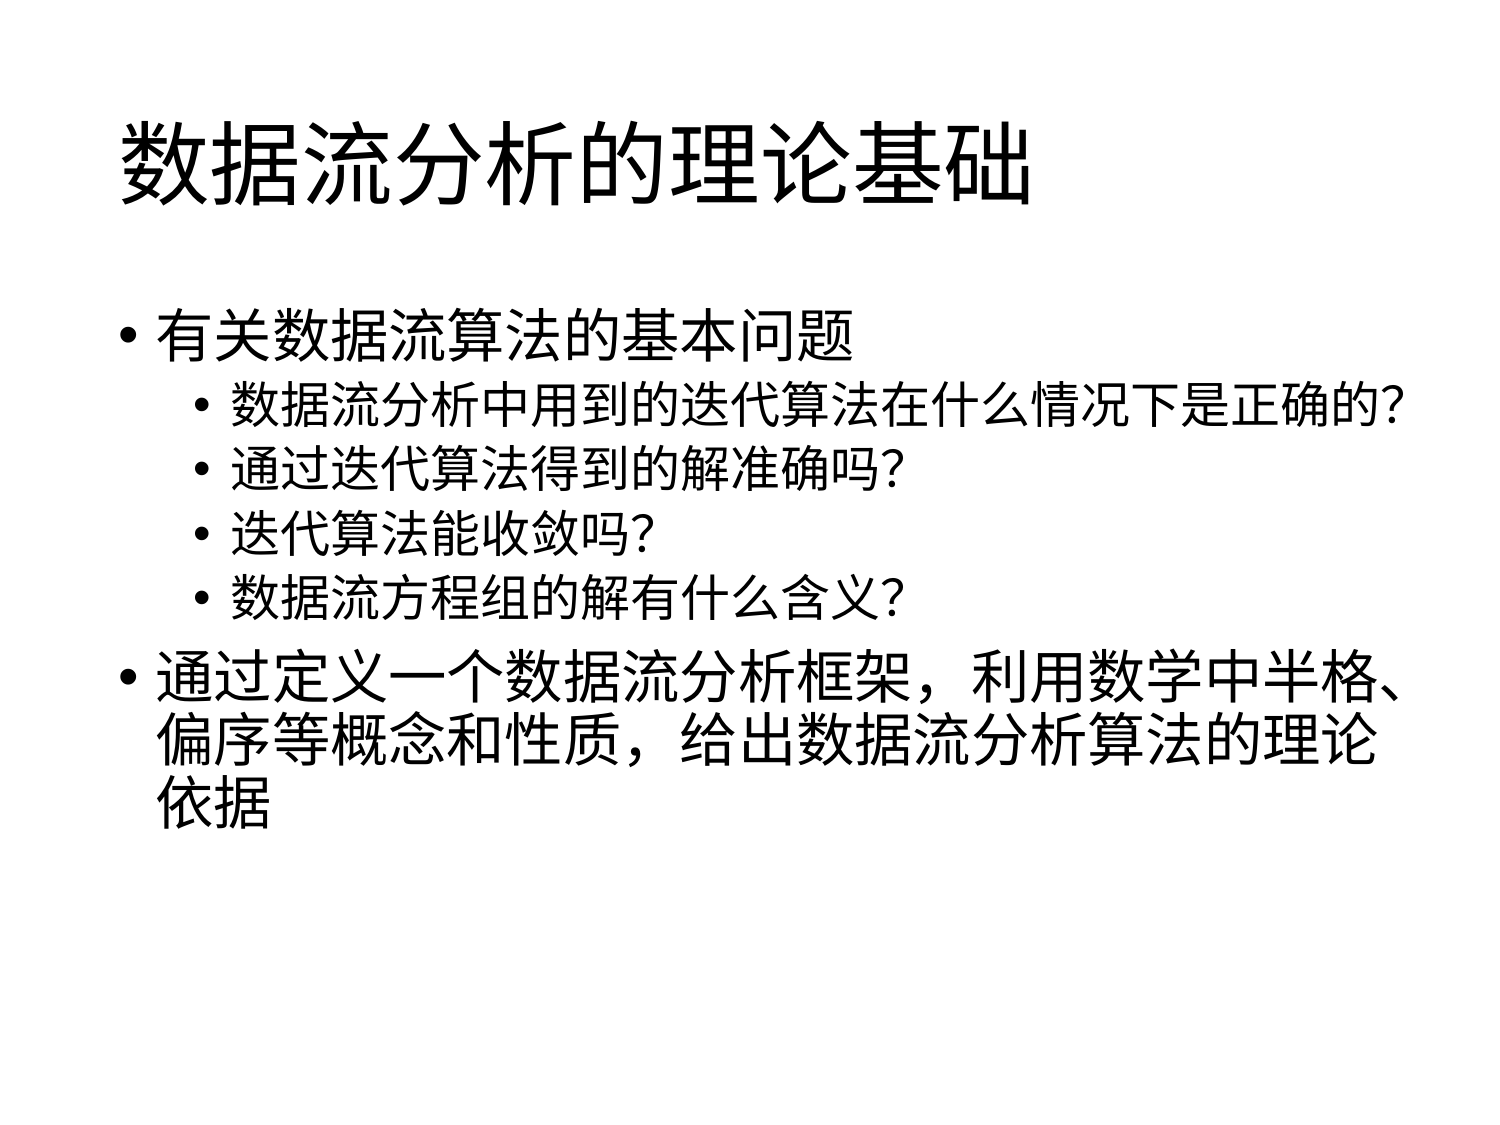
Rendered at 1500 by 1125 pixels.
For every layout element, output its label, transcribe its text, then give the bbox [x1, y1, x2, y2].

title 数据流分析的理论基础 [103, 59, 1397, 278]
list 有关数据流算法的基本问题 数据流分析中用到的迭代算法在什么情况下是正确的？ 通过迭代算法得到的解准确吗？ 迭代算法能收敛吗？ 数据流方程组的解有什么含义？ 通过定义一个数据流分析框架，利用数学中半格、偏序等概念和性质，给出数据流分析算法的理论依据 [103, 299, 1397, 1014]
